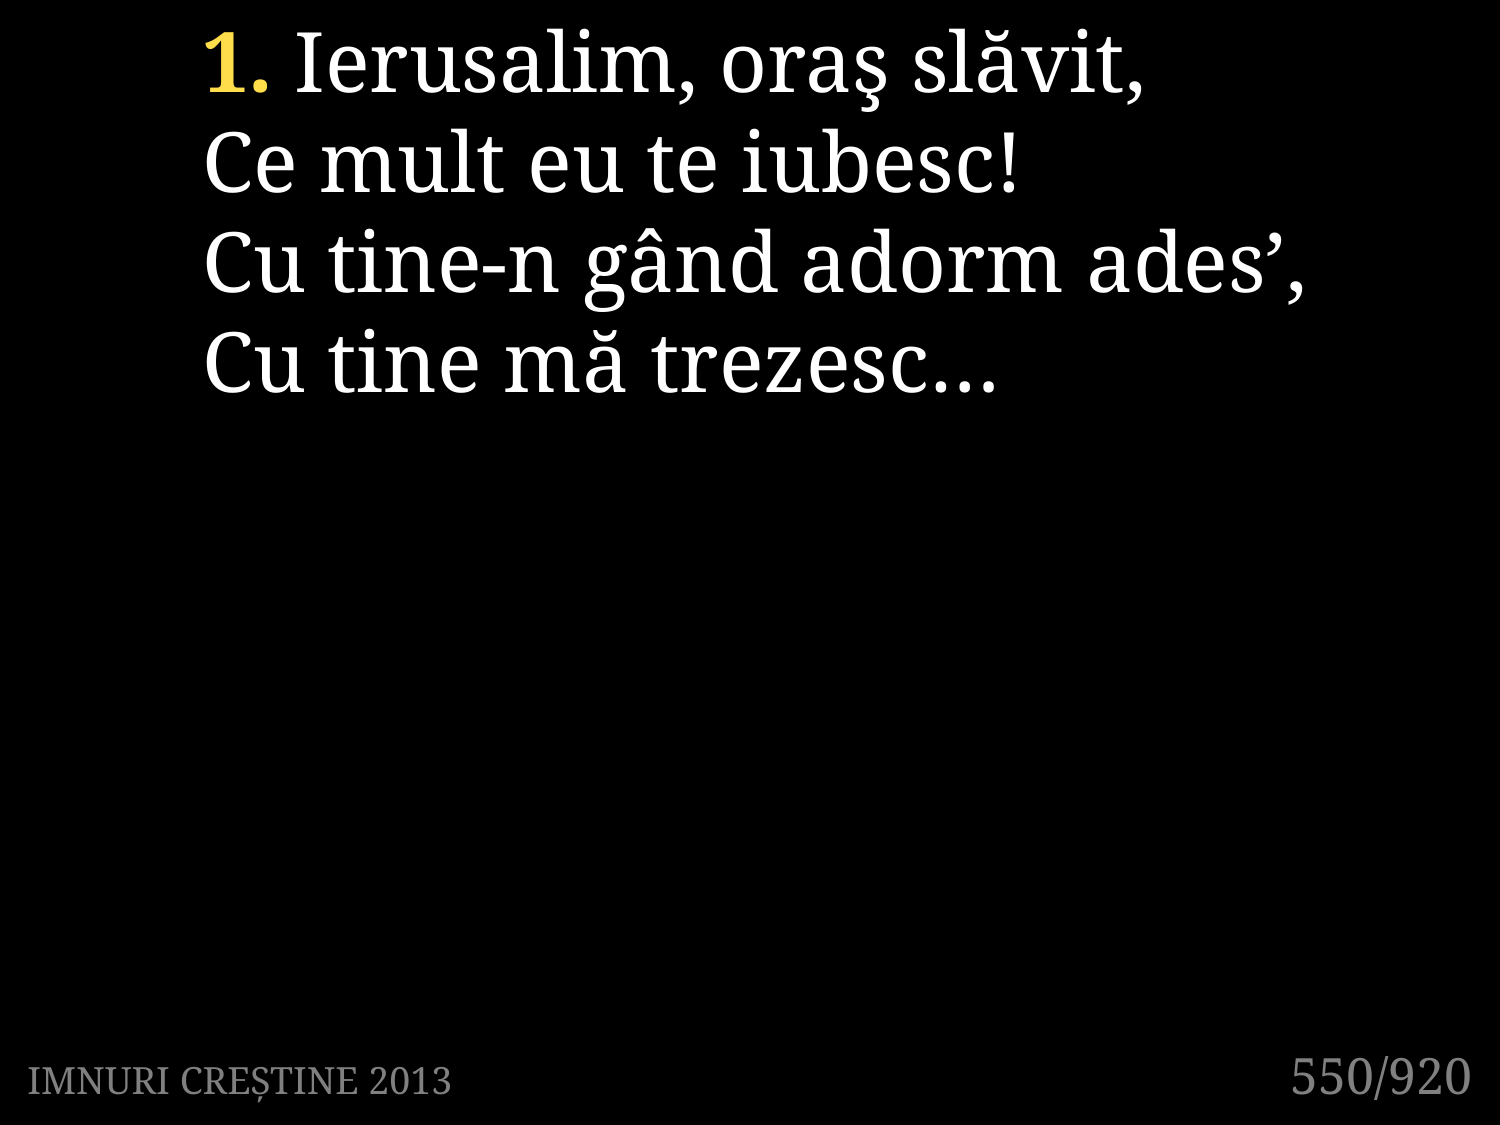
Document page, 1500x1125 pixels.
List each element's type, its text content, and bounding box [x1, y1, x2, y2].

text_box 550/920 [637, 1037, 1488, 1113]
text_box IMNURI CREȘTINE 2013 [12, 1049, 637, 1110]
text_box 1. Ierusalim, oraş slăvit, Ce mult eu te iubesc! Cu tine-n gând adorm ades’, Cu tine mă trezesc… [187, 2, 1500, 417]
